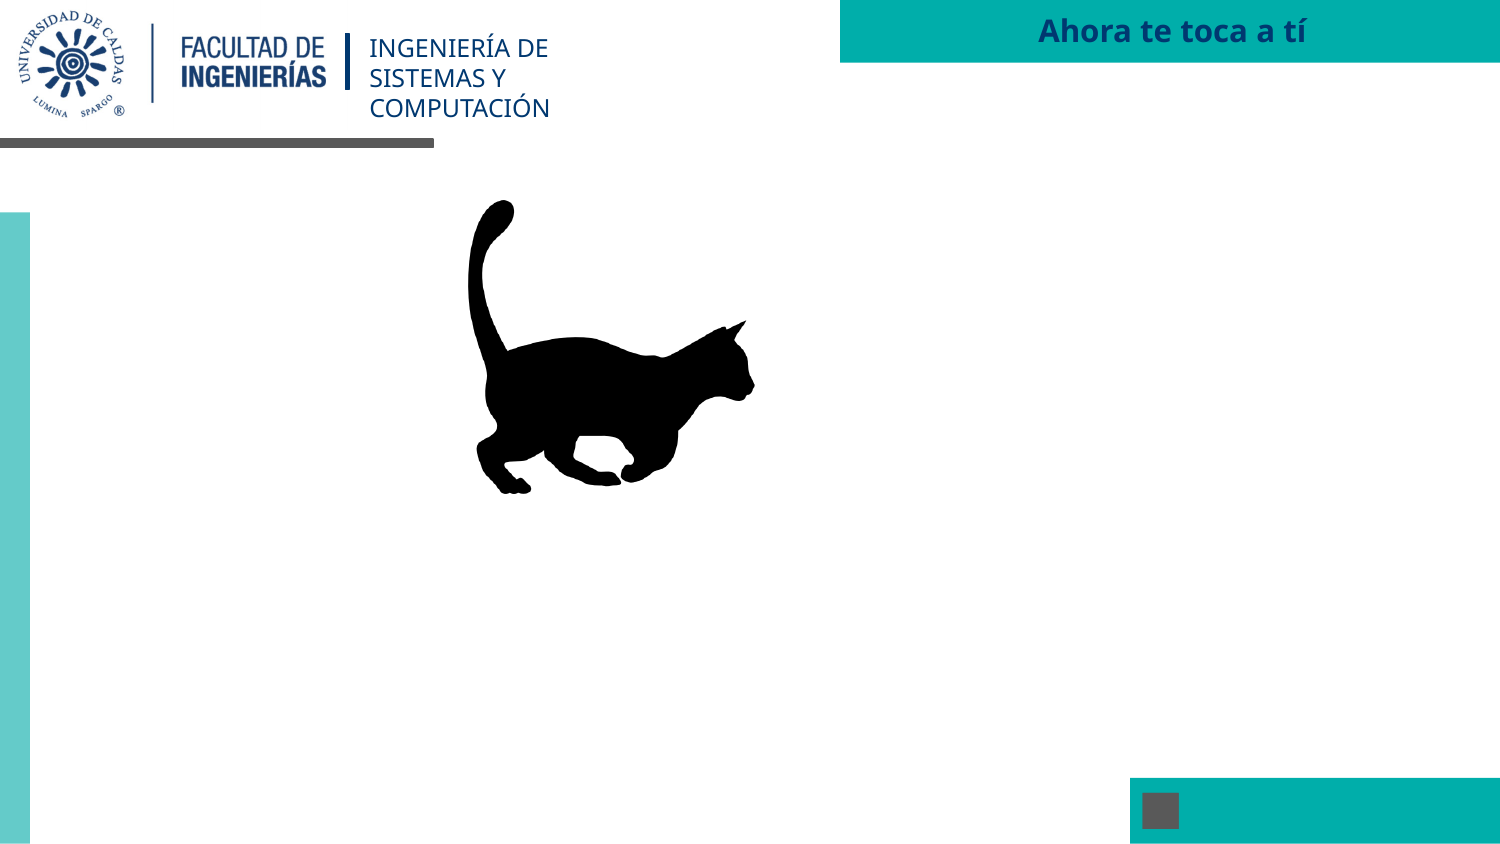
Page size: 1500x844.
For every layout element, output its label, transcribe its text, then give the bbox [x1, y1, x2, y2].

text_box [0, 138, 433, 148]
text_box [840, 0, 1500, 63]
picture [0, 0, 348, 130]
text_box [0, 212, 30, 844]
text_box INGENIERÍA DE SISTEMAS Y COMPUTACIÓN [358, 21, 631, 134]
text_box Ahora te toca a tí [847, 0, 1499, 60]
text_box [1130, 777, 1500, 844]
picture [464, 200, 759, 495]
text_box [1142, 792, 1179, 829]
